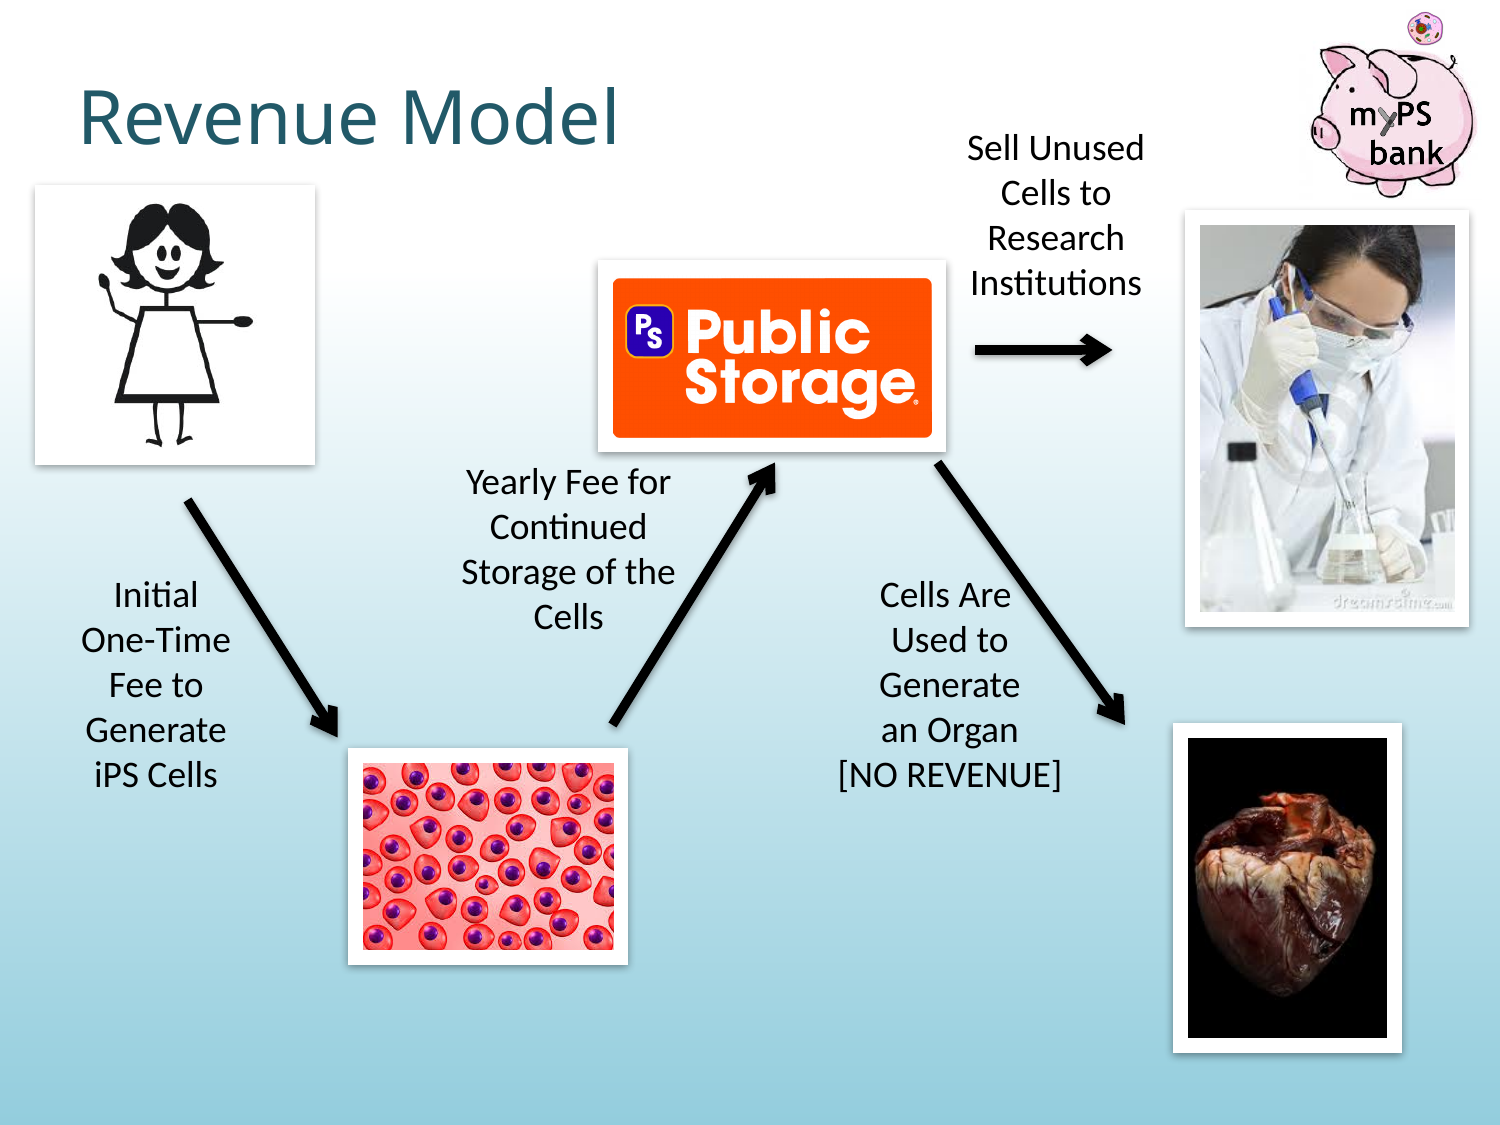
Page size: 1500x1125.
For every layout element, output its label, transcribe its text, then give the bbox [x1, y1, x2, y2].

picture [49, 199, 301, 451]
picture [1199, 224, 1455, 613]
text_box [612, 462, 776, 726]
text_box Revenue Model [62, 62, 1294, 168]
text_box Initial One-Time Fee to Generate iPS Cells [24, 562, 288, 803]
text_box Cells Are Used to Generate an Organ [NO REVENUE] [812, 562, 1088, 803]
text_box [937, 462, 1126, 726]
text_box Sell Unused Cells to Research Institutions [924, 115, 1188, 311]
picture [1187, 737, 1388, 1039]
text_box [187, 499, 338, 738]
text_box Yearly Fee for Continued Storage of the Cells [437, 449, 700, 645]
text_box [1299, 9, 1483, 201]
picture [612, 274, 932, 438]
picture [362, 762, 614, 951]
